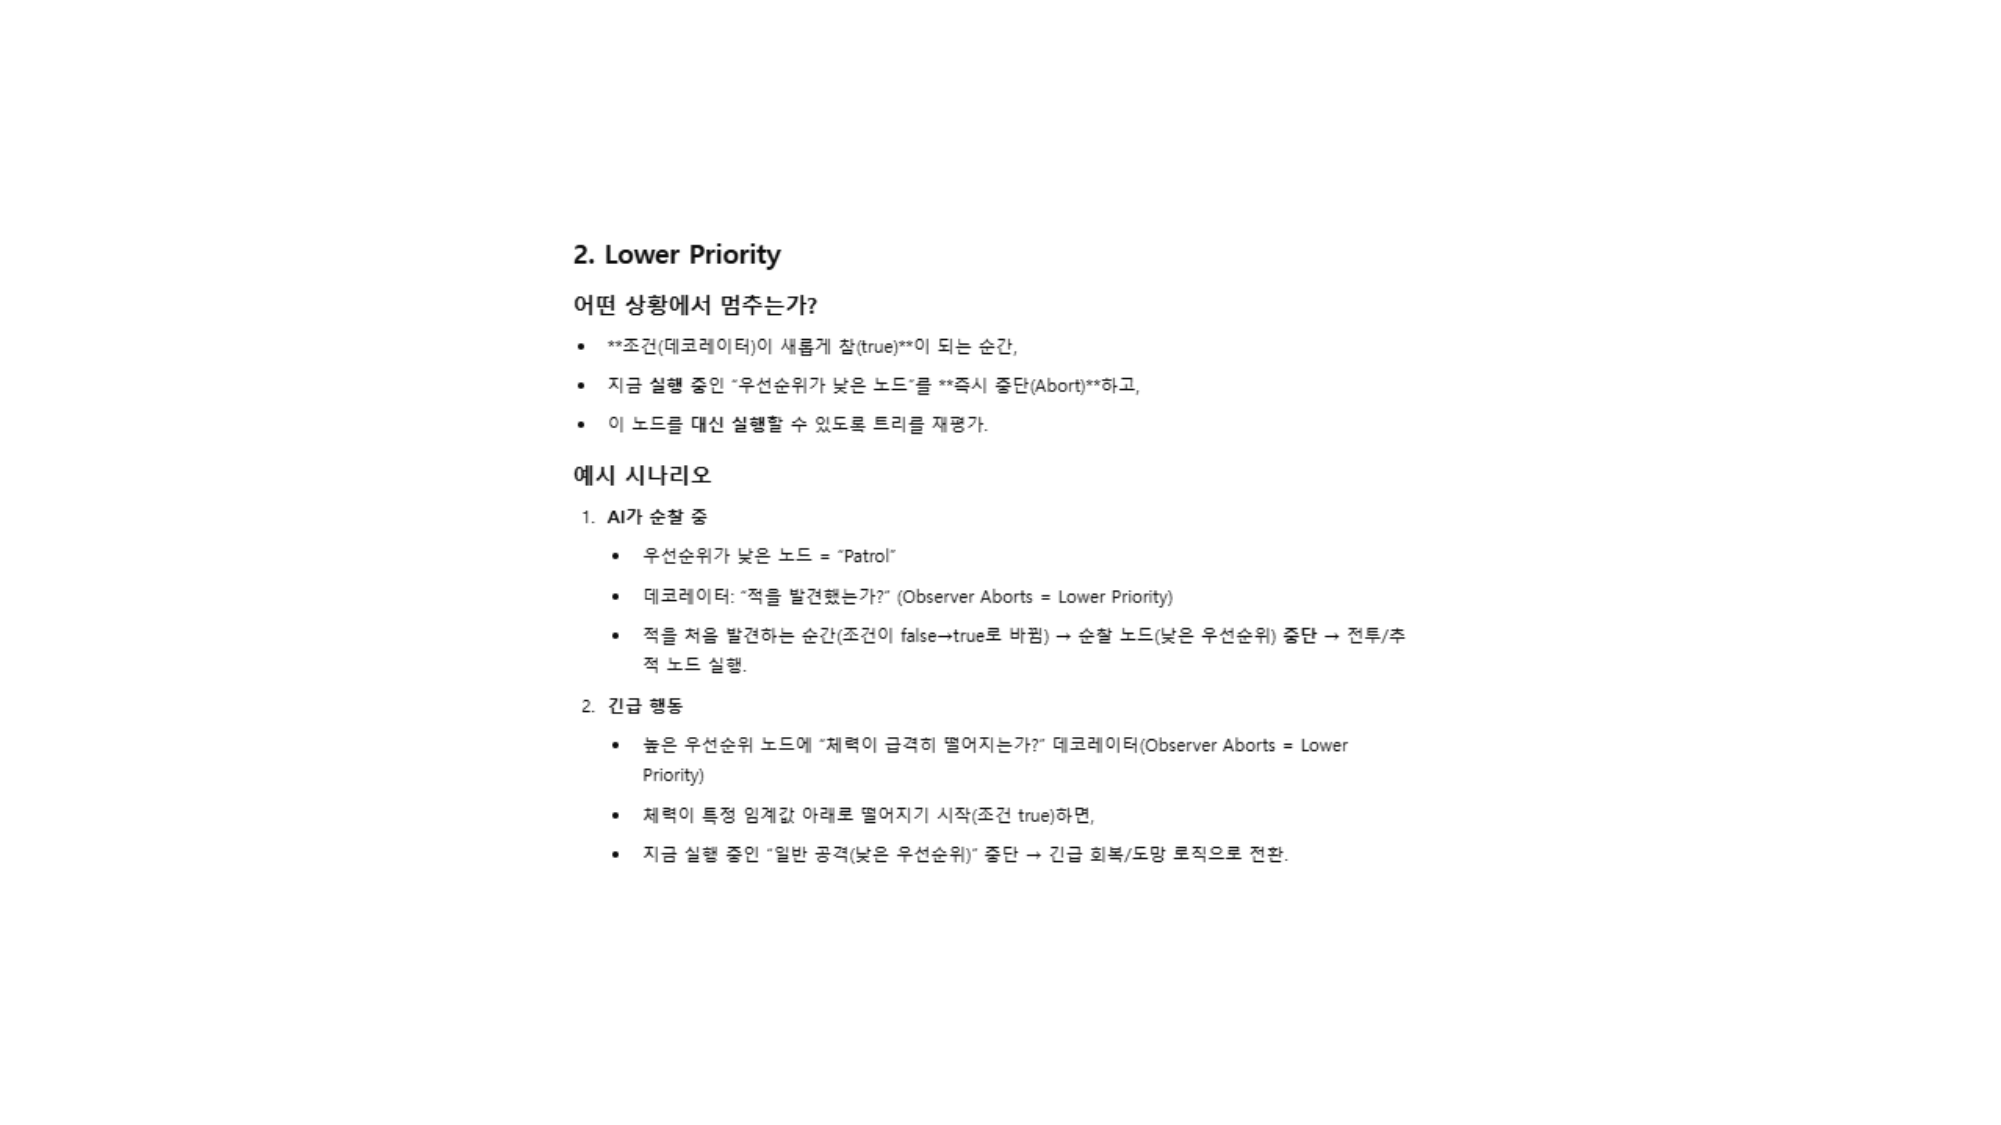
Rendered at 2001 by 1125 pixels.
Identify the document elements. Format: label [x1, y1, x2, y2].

picture [514, 227, 1486, 897]
